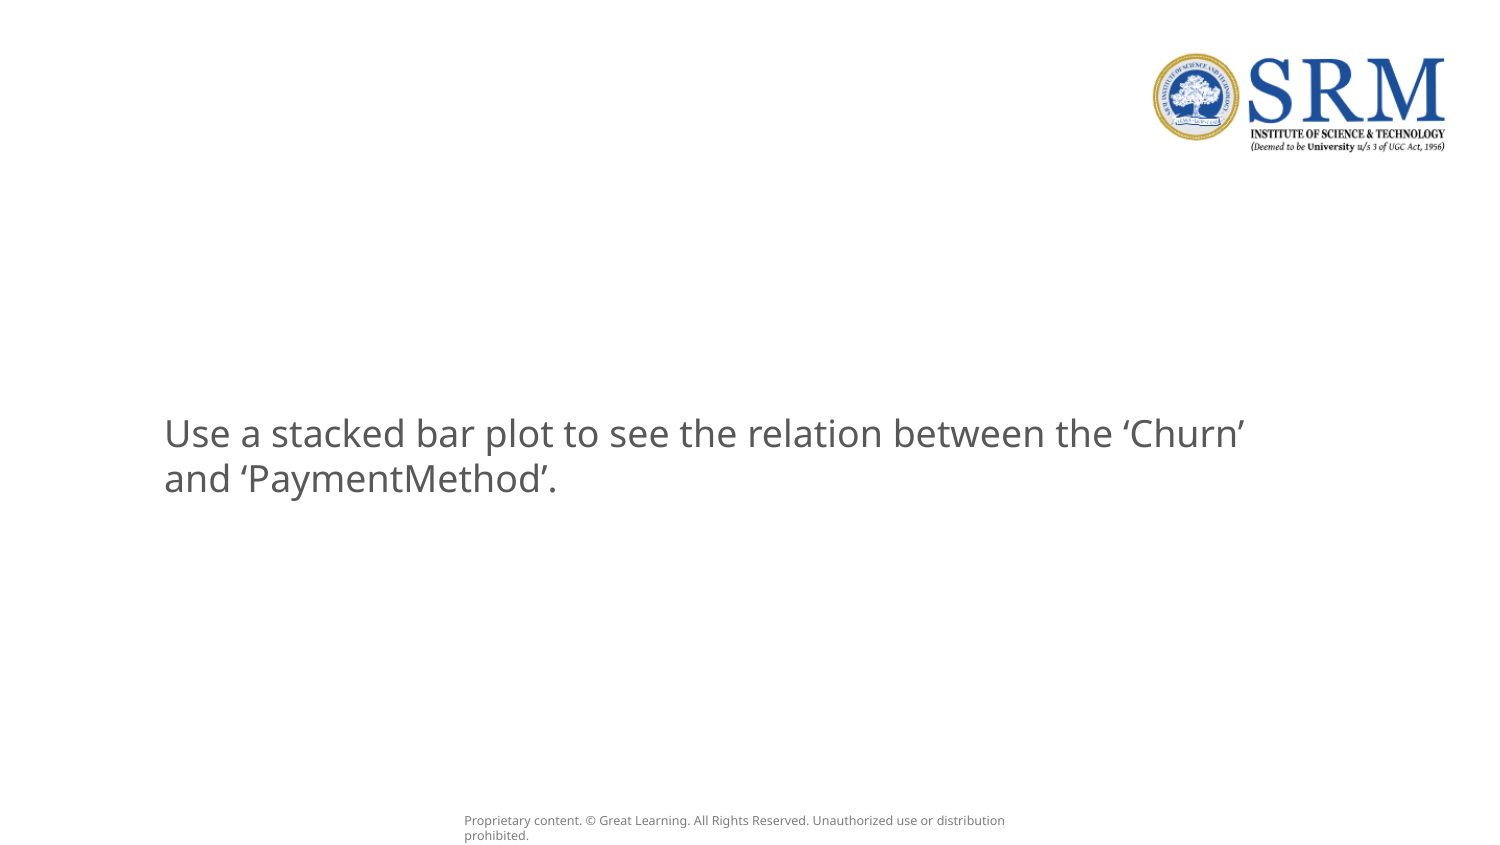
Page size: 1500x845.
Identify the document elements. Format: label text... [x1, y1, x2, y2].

footer Proprietary content. © Great Learning. All Rights Reserved. Unauthorized use or distribution prohibited. [462, 812, 1039, 845]
text_box Use a stacked bar plot to see the relation between the ‘Churn’ and ‘PaymentMethod’. [162, 408, 1263, 501]
picture [1132, 38, 1466, 168]
